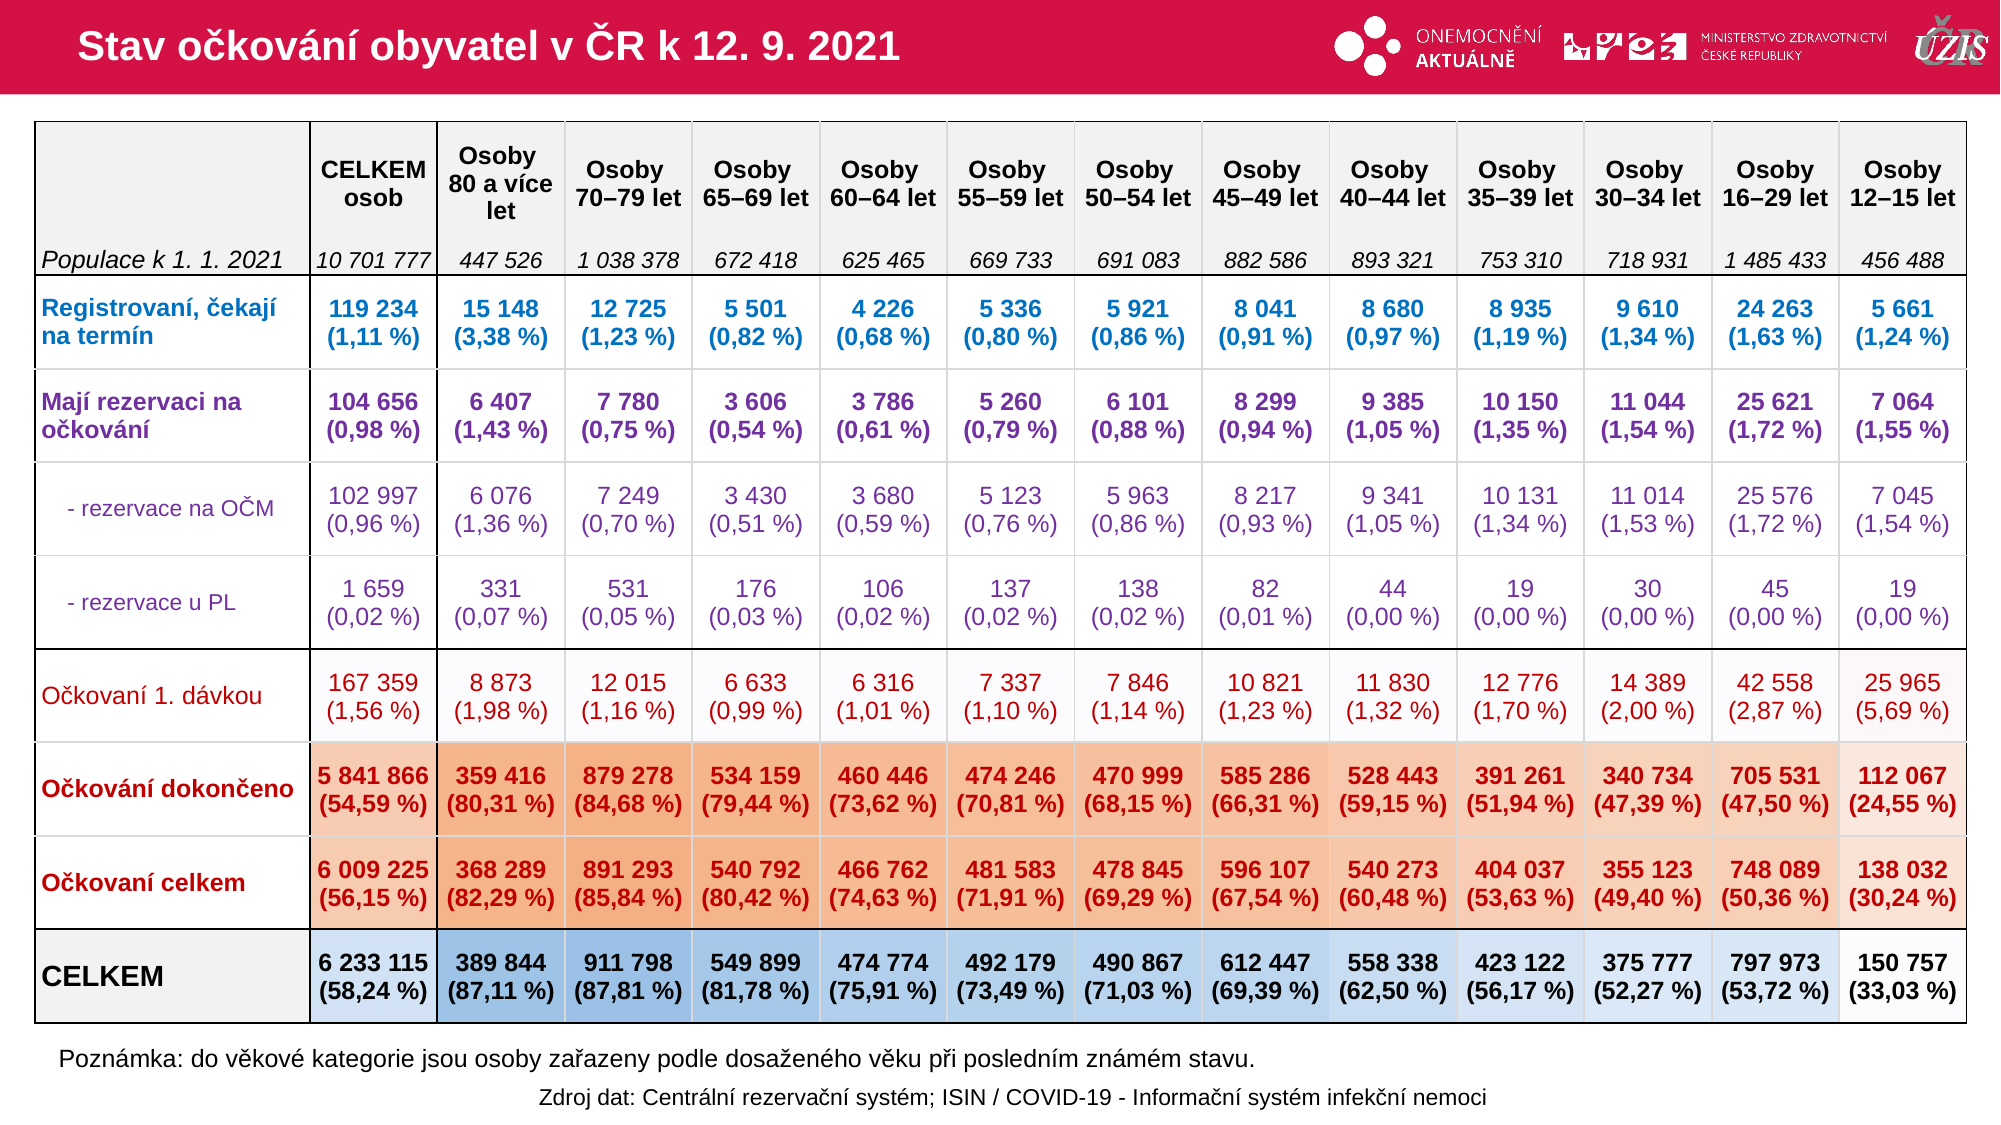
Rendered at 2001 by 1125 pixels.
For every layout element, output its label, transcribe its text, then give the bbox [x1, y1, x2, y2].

table_cell 478 845 (69,29 %) [1075, 837, 1201, 928]
table_cell 1 038 378 [566, 245, 691, 274]
table_cell 447 526 [438, 245, 564, 274]
picture [1563, 31, 1888, 60]
table_cell 460 446 (73,62 %) [821, 743, 946, 835]
table_cell 492 179 (73,49 %) [948, 930, 1074, 1022]
table_cell 112 067 (24,55 %) [1840, 743, 1966, 835]
table_cell 8 680 (0,97 %) [1330, 276, 1456, 368]
table_cell 167 359 (1,56 %) [311, 650, 436, 741]
picture [1915, 15, 1989, 66]
table_cell 138 032 (30,24 %) [1840, 837, 1966, 928]
table_cell 7 337 (1,10 %) [948, 650, 1074, 741]
table_cell 481 583 (71,91 %) [948, 837, 1074, 928]
table_cell 150 757 (33,03 %) [1840, 930, 1966, 1022]
table_cell 474 246 (70,81 %) [948, 743, 1074, 835]
table_header CELKEM osob [311, 122, 436, 245]
table_cell 11 014 (1,53 %) [1585, 463, 1711, 555]
table_cell 10 150 (1,35 %) [1458, 370, 1583, 461]
table_cell 138 (0,02 %) [1075, 556, 1201, 648]
table_cell 24 263 (1,63 %) [1713, 276, 1838, 368]
table_cell 669 733 [948, 245, 1074, 274]
table_header Osoby 45–49 let [1203, 122, 1329, 245]
table_cell 106 (0,02 %) [821, 556, 946, 648]
table_cell 25 965 (5,69 %) [1840, 650, 1966, 741]
table_cell 8 217 (0,93 %) [1203, 463, 1329, 555]
table_cell 3 430 (0,51 %) [693, 463, 819, 555]
table_header Osoby 30–34 let [1585, 122, 1711, 245]
table_cell 5 501 (0,82 %) [693, 276, 819, 368]
table_cell Očkovaní celkem [36, 837, 309, 928]
table_cell 8 041 (0,91 %) [1203, 276, 1329, 368]
title Stav očkování obyvatel v ČR k 12. 9. 2021 [62, 0, 1144, 95]
table_cell 540 792 (80,42 %) [693, 837, 819, 928]
text_box Poznámka: do věkové kategorie jsou osoby zařazeny podle dosaženého věku při posledním známém stavu. [43, 1034, 1962, 1080]
table_cell 531 (0,05 %) [566, 556, 691, 648]
table_cell 104 656 (0,98 %) [311, 370, 436, 461]
table_cell 748 089 (50,36 %) [1713, 837, 1838, 928]
table_cell 456 488 [1840, 245, 1966, 274]
table_cell 8 935 (1,19 %) [1458, 276, 1583, 368]
table_cell 375 777 (52,27 %) [1585, 930, 1711, 1022]
table_cell 797 973 (53,72 %) [1713, 930, 1838, 1022]
table_header Osoby 40–44 let [1330, 122, 1456, 245]
table_cell 540 273 (60,48 %) [1330, 837, 1456, 928]
table_cell 466 762 (74,63 %) [821, 837, 946, 928]
table_cell 5 123 (0,76 %) [948, 463, 1074, 555]
table_cell 6 407 (1,43 %) [438, 370, 564, 461]
table_cell 389 844 (87,11 %) [438, 930, 564, 1022]
table_cell 11 044 (1,54 %) [1585, 370, 1711, 461]
table_cell 6 316 (1,01 %) [821, 650, 946, 741]
table_cell 7 846 (1,14 %) [1075, 650, 1201, 741]
table_cell 534 159 (79,44 %) [693, 743, 819, 835]
table_header Osoby 35–39 let [1458, 122, 1583, 245]
table_cell 14 389 (2,00 %) [1585, 650, 1711, 741]
table_cell 119 234 (1,11 %) [311, 276, 436, 368]
table_cell 6 076 (1,36 %) [438, 463, 564, 555]
table_cell 82 (0,01 %) [1203, 556, 1329, 648]
table_cell 8 299 (0,94 %) [1203, 370, 1329, 461]
table_cell 558 338 (62,50 %) [1330, 930, 1456, 1022]
table_cell 19 (0,00 %) [1840, 556, 1966, 648]
table_cell 596 107 (67,54 %) [1203, 837, 1329, 928]
table_cell 3 606 (0,54 %) [693, 370, 819, 461]
table_cell 10 131 (1,34 %) [1458, 463, 1583, 555]
table_cell 7 249 (0,70 %) [566, 463, 691, 555]
table_cell 6 009 225 (56,15 %) [311, 837, 436, 928]
table_cell 359 416 (80,31 %) [438, 743, 564, 835]
table_cell 490 867 (71,03 %) [1075, 930, 1201, 1022]
table_cell 5 336 (0,80 %) [948, 276, 1074, 368]
table_cell 528 443 (59,15 %) [1330, 743, 1456, 835]
table_cell 8 873 (1,98 %) [438, 650, 564, 741]
table_header [36, 122, 309, 245]
table_header Osoby 16–29 let [1713, 122, 1838, 245]
table_cell 10 821 (1,23 %) [1203, 650, 1329, 741]
table_cell Očkování dokončeno [36, 743, 309, 835]
table_cell 7 045 (1,54 %) [1840, 463, 1966, 555]
table_cell 882 586 [1203, 245, 1329, 274]
table_cell 474 774 (75,91 %) [821, 930, 946, 1022]
table_cell Registrovaní, čekají na termín [36, 276, 309, 368]
table_cell 331 (0,07 %) [438, 556, 564, 648]
table_cell 5 963 (0,86 %) [1075, 463, 1201, 555]
table_cell 25 576 (1,72 %) [1713, 463, 1838, 555]
table_cell 423 122 (56,17 %) [1458, 930, 1583, 1022]
table_cell 691 083 [1075, 245, 1201, 274]
table_cell CELKEM [36, 930, 309, 1022]
table_cell 3 680 (0,59 %) [821, 463, 946, 555]
table_header Osoby 12–15 let [1840, 122, 1966, 245]
table_cell Populace k 1. 1. 2021 [36, 245, 309, 274]
table_cell 718 931 [1585, 245, 1711, 274]
table_cell 44 (0,00 %) [1330, 556, 1456, 648]
table_cell 891 293 (85,84 %) [566, 837, 691, 928]
table_header Osoby 70–79 let [566, 122, 691, 245]
table_cell 705 531 (47,50 %) [1713, 743, 1838, 835]
table_cell 9 385 (1,05 %) [1330, 370, 1456, 461]
table_cell 15 148 (3,38 %) [438, 276, 564, 368]
table_cell 7 064 (1,55 %) [1840, 370, 1966, 461]
table_header Osoby 60–64 let [821, 122, 946, 245]
table_cell 911 798 (87,81 %) [566, 930, 691, 1022]
table_cell 3 786 (0,61 %) [821, 370, 946, 461]
table_cell 6 233 115 (58,24 %) [311, 930, 436, 1022]
text_box Zdroj dat: Centrální rezervační systém; ISIN / COVID-19 - Informační systém infekční nemoci [523, 1080, 1503, 1118]
table_cell 19 (0,00 %) [1458, 556, 1583, 648]
table_cell 12 015 (1,16 %) [566, 650, 691, 741]
table_cell 9 341 (1,05 %) [1330, 463, 1456, 555]
table_cell Mají rezervaci na očkování [36, 370, 309, 461]
table_cell 549 899 (81,78 %) [693, 930, 819, 1022]
table_cell 470 999 (68,15 %) [1075, 743, 1201, 835]
table_cell - rezervace na OČM [36, 463, 309, 555]
table_cell 4 226 (0,68 %) [821, 276, 946, 368]
table_cell 5 921 (0,86 %) [1075, 276, 1201, 368]
table_cell 340 734 (47,39 %) [1585, 743, 1711, 835]
table_cell 30 (0,00 %) [1585, 556, 1711, 648]
table_cell 12 725 (1,23 %) [566, 276, 691, 368]
table_header Osoby 65–69 let [693, 122, 819, 245]
table_cell 137 (0,02 %) [948, 556, 1074, 648]
table_cell 11 830 (1,32 %) [1330, 650, 1456, 741]
table_cell 102 997 (0,96 %) [311, 463, 436, 555]
table_cell 5 841 866 (54,59 %) [311, 743, 436, 835]
table_cell Očkovaní 1. dávkou [36, 650, 309, 741]
table_cell 5 661 (1,24 %) [1840, 276, 1966, 368]
table_cell 7 780 (0,75 %) [566, 370, 691, 461]
table_cell 391 261 (51,94 %) [1458, 743, 1583, 835]
table_cell 25 621 (1,72 %) [1713, 370, 1838, 461]
table_cell 625 465 [821, 245, 946, 274]
table_cell 879 278 (84,68 %) [566, 743, 691, 835]
table_cell 1 659 (0,02 %) [311, 556, 436, 648]
picture [1334, 16, 1542, 76]
table_cell 12 776 (1,70 %) [1458, 650, 1583, 741]
table_cell 893 321 [1330, 245, 1456, 274]
table_cell 753 310 [1458, 245, 1583, 274]
table_cell 404 037 (53,63 %) [1458, 837, 1583, 928]
table_cell 672 418 [693, 245, 819, 274]
table_cell 368 289 (82,29 %) [438, 837, 564, 928]
table_cell 45 (0,00 %) [1713, 556, 1838, 648]
table_cell 612 447 (69,39 %) [1203, 930, 1329, 1022]
table_cell 1 485 433 [1713, 245, 1838, 274]
table_cell 585 286 (66,31 %) [1203, 743, 1329, 835]
table_cell 9 610 (1,34 %) [1585, 276, 1711, 368]
table_cell 176 (0,03 %) [693, 556, 819, 648]
table_header Osoby 55–59 let [948, 122, 1074, 245]
table_cell 355 123 (49,40 %) [1585, 837, 1711, 928]
table_cell 42 558 (2,87 %) [1713, 650, 1838, 741]
table_cell - rezervace u PL [36, 556, 309, 648]
table_cell 5 260 (0,79 %) [948, 370, 1074, 461]
table_cell 6 633 (0,99 %) [693, 650, 819, 741]
table_header Osoby 80 a více let [438, 122, 564, 245]
table_cell 10 701 777 [311, 245, 436, 274]
table_header Osoby 50–54 let [1075, 122, 1201, 245]
table_cell 6 101 (0,88 %) [1075, 370, 1201, 461]
